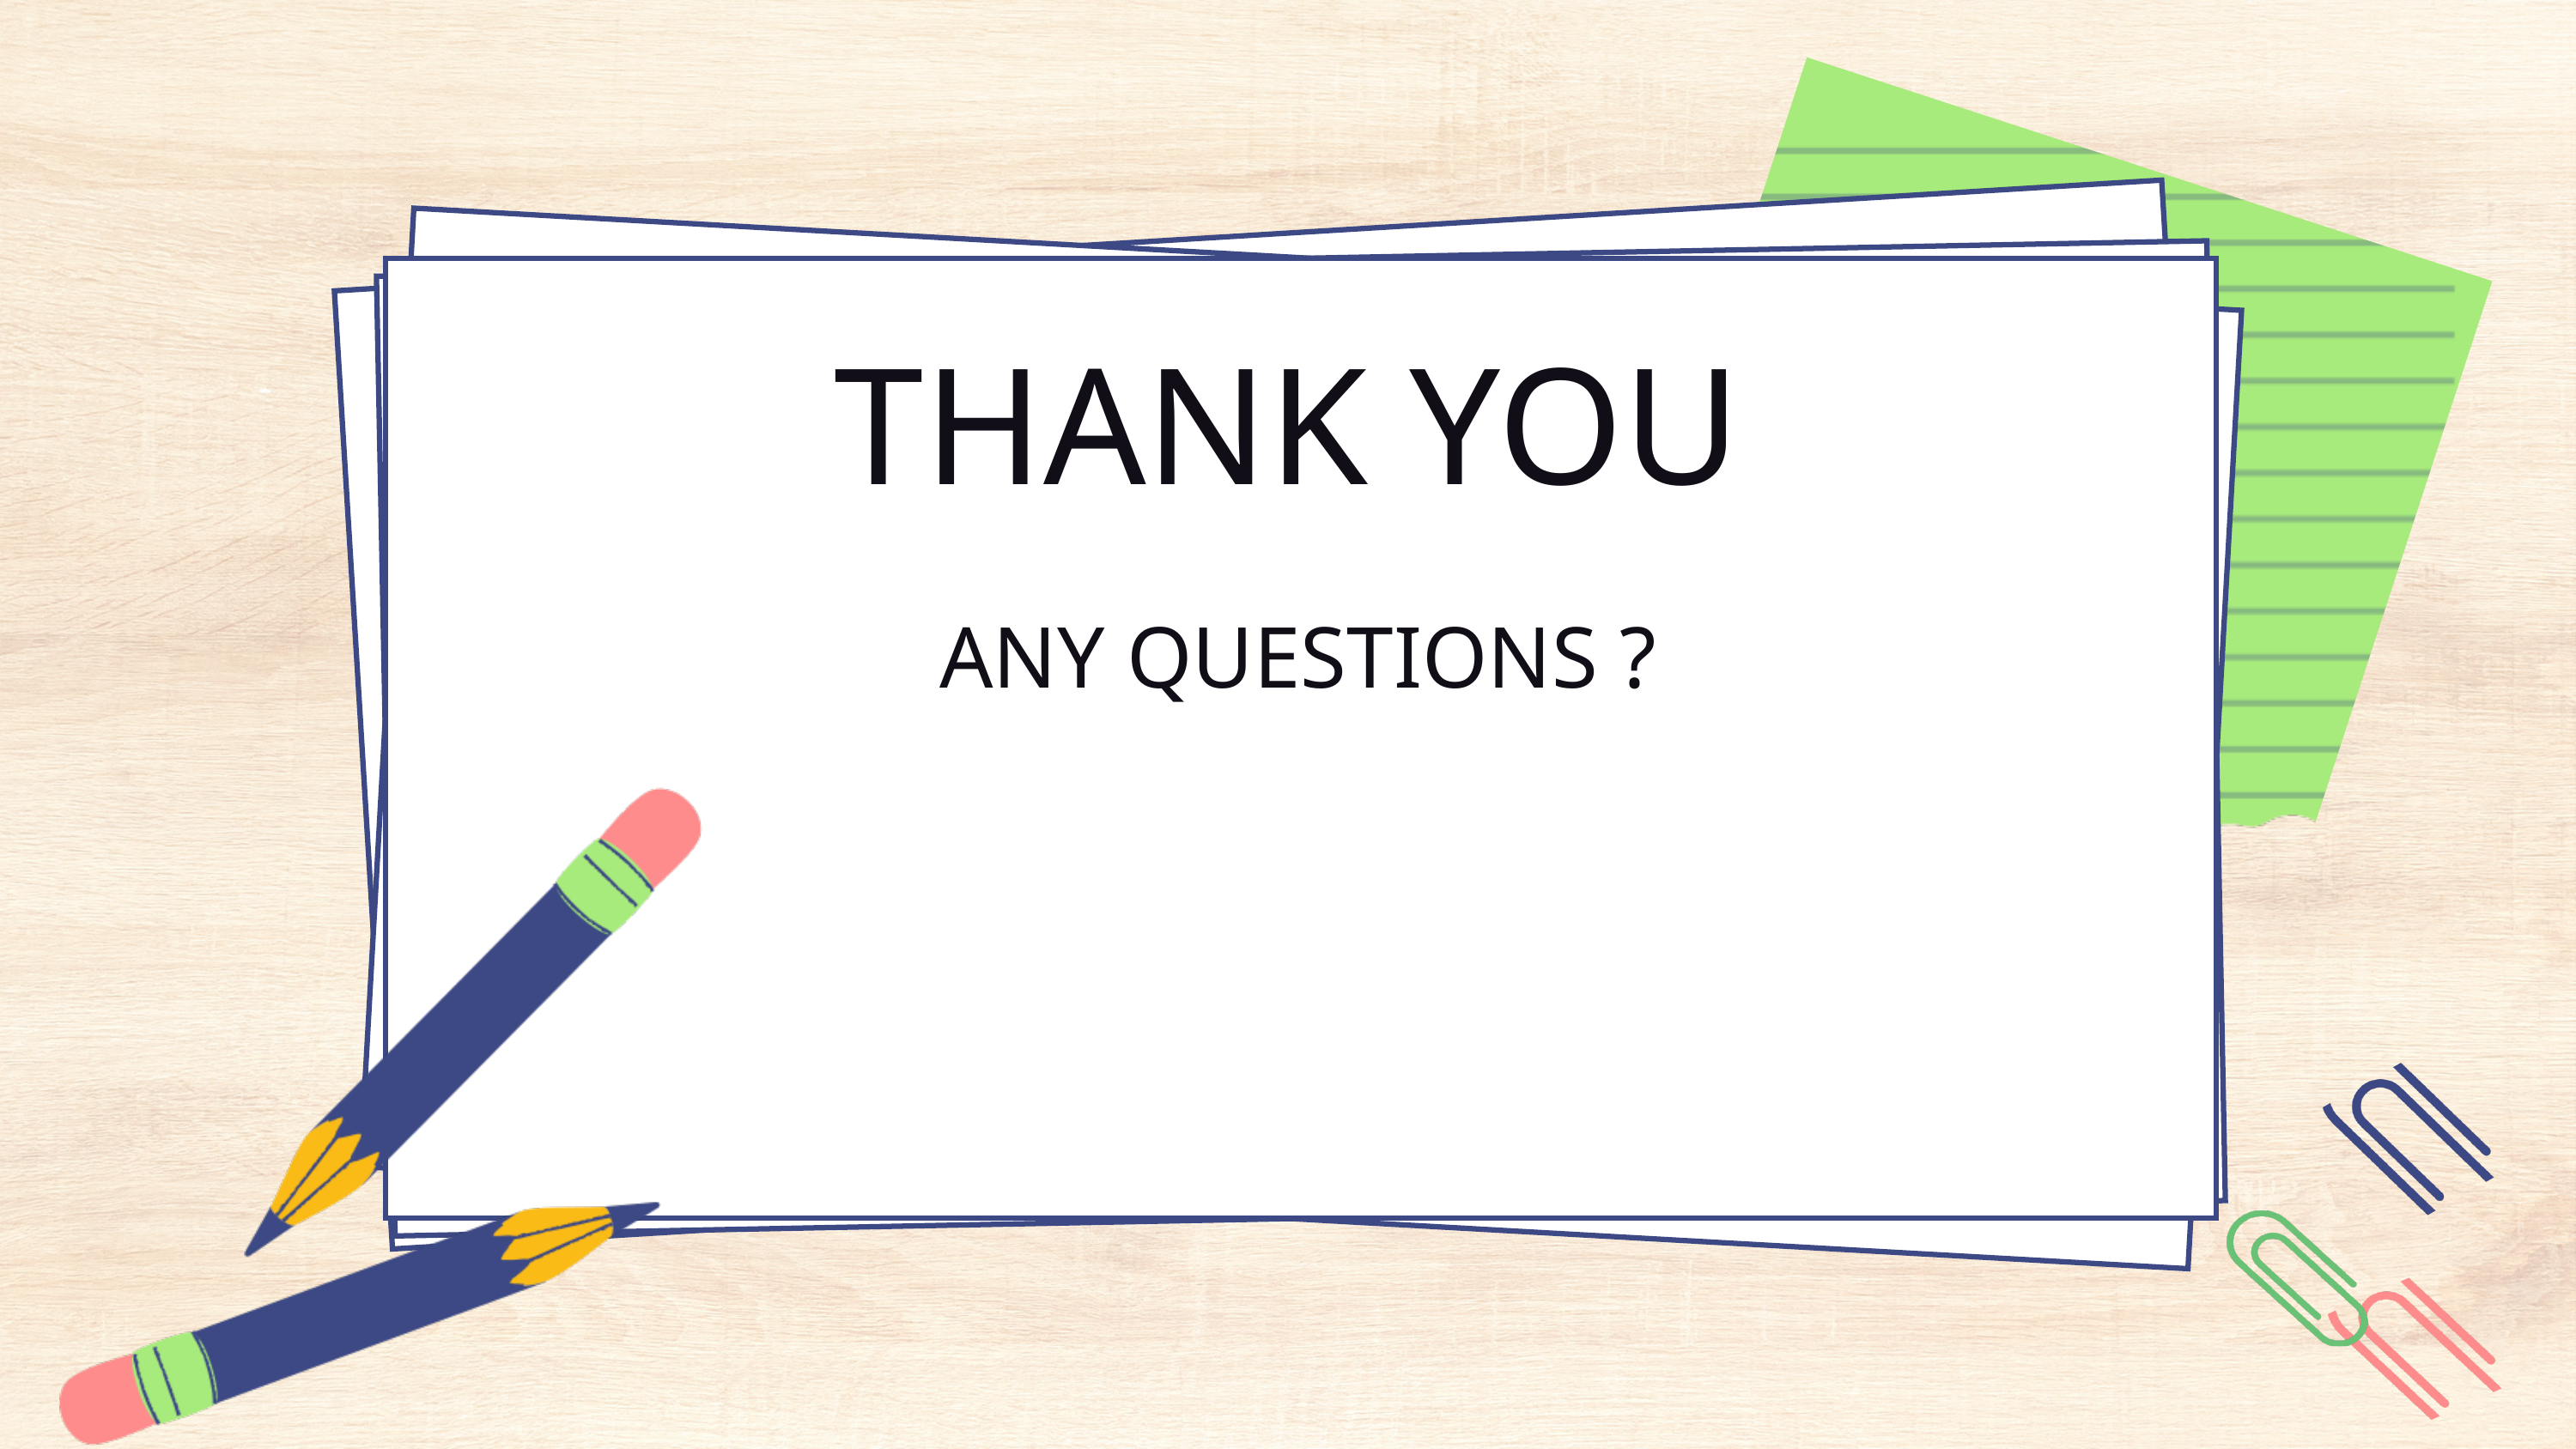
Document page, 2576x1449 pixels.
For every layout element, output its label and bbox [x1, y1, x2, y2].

text_box [0, 0, 2576, 1449]
text_box [2246, 200, 2493, 887]
text_box [2218, 1091, 2555, 1446]
text_box [50, 779, 707, 1448]
text_box [1767, 57, 2176, 178]
picture [2351, 1043, 2464, 1091]
text_box [334, 179, 2242, 1269]
